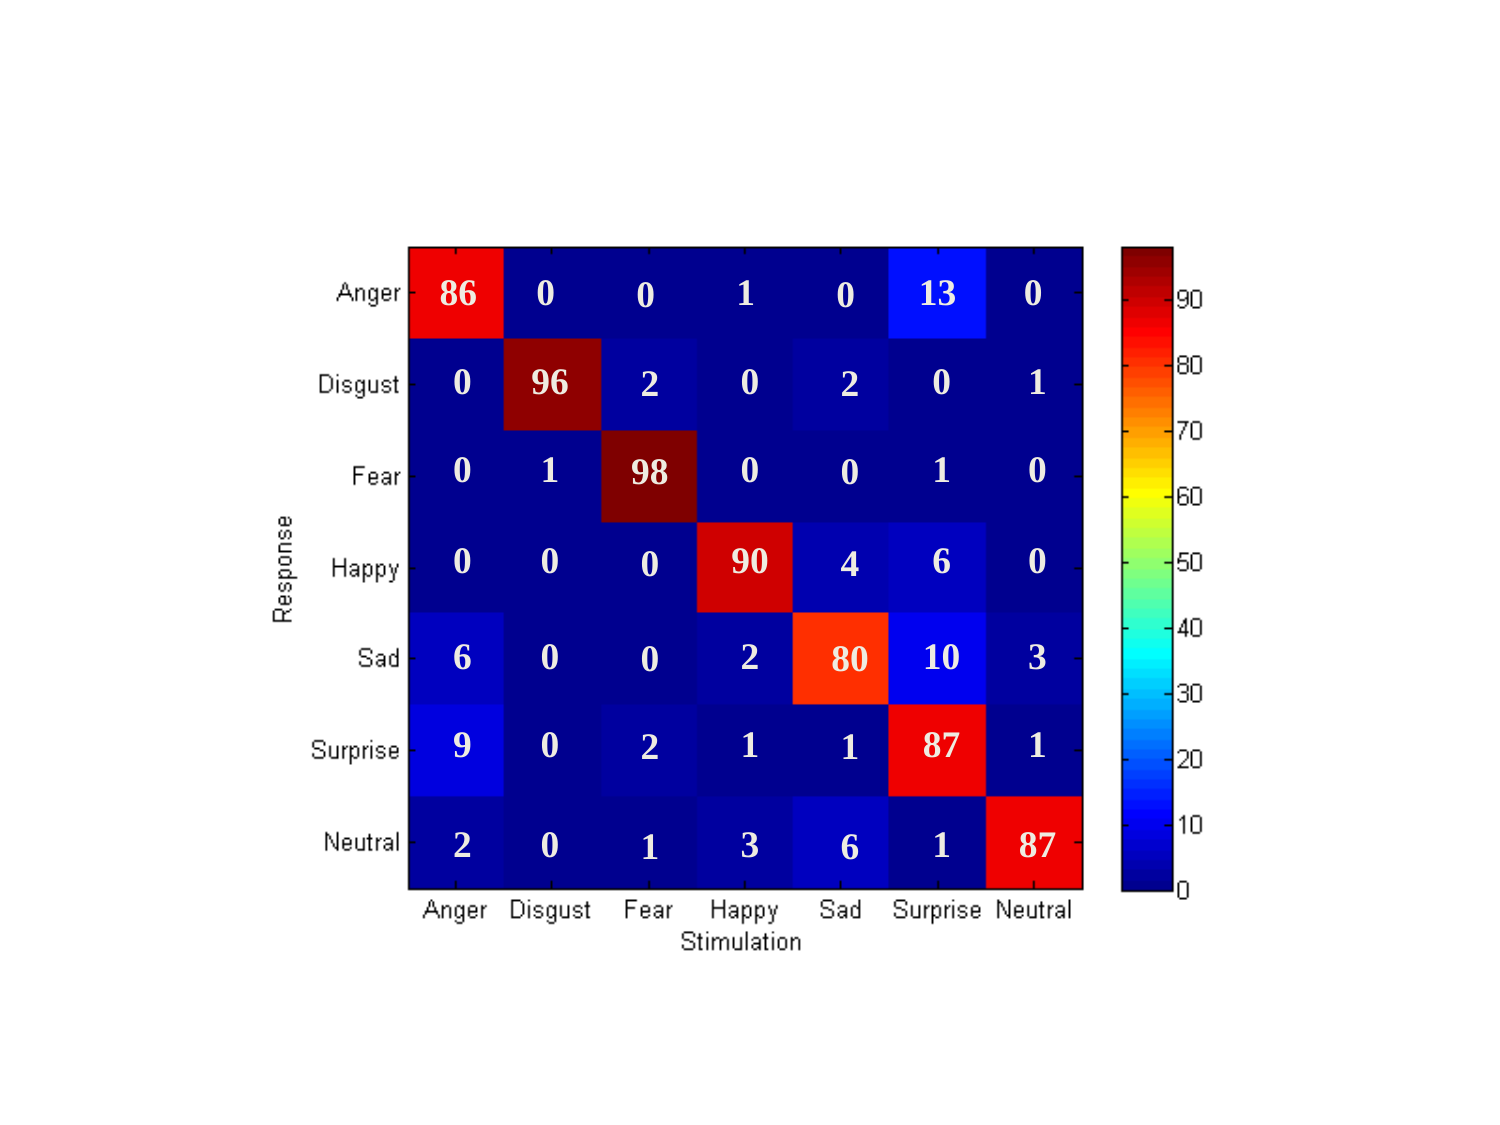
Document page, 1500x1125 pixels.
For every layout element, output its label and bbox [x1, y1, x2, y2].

picture [262, 187, 1313, 976]
